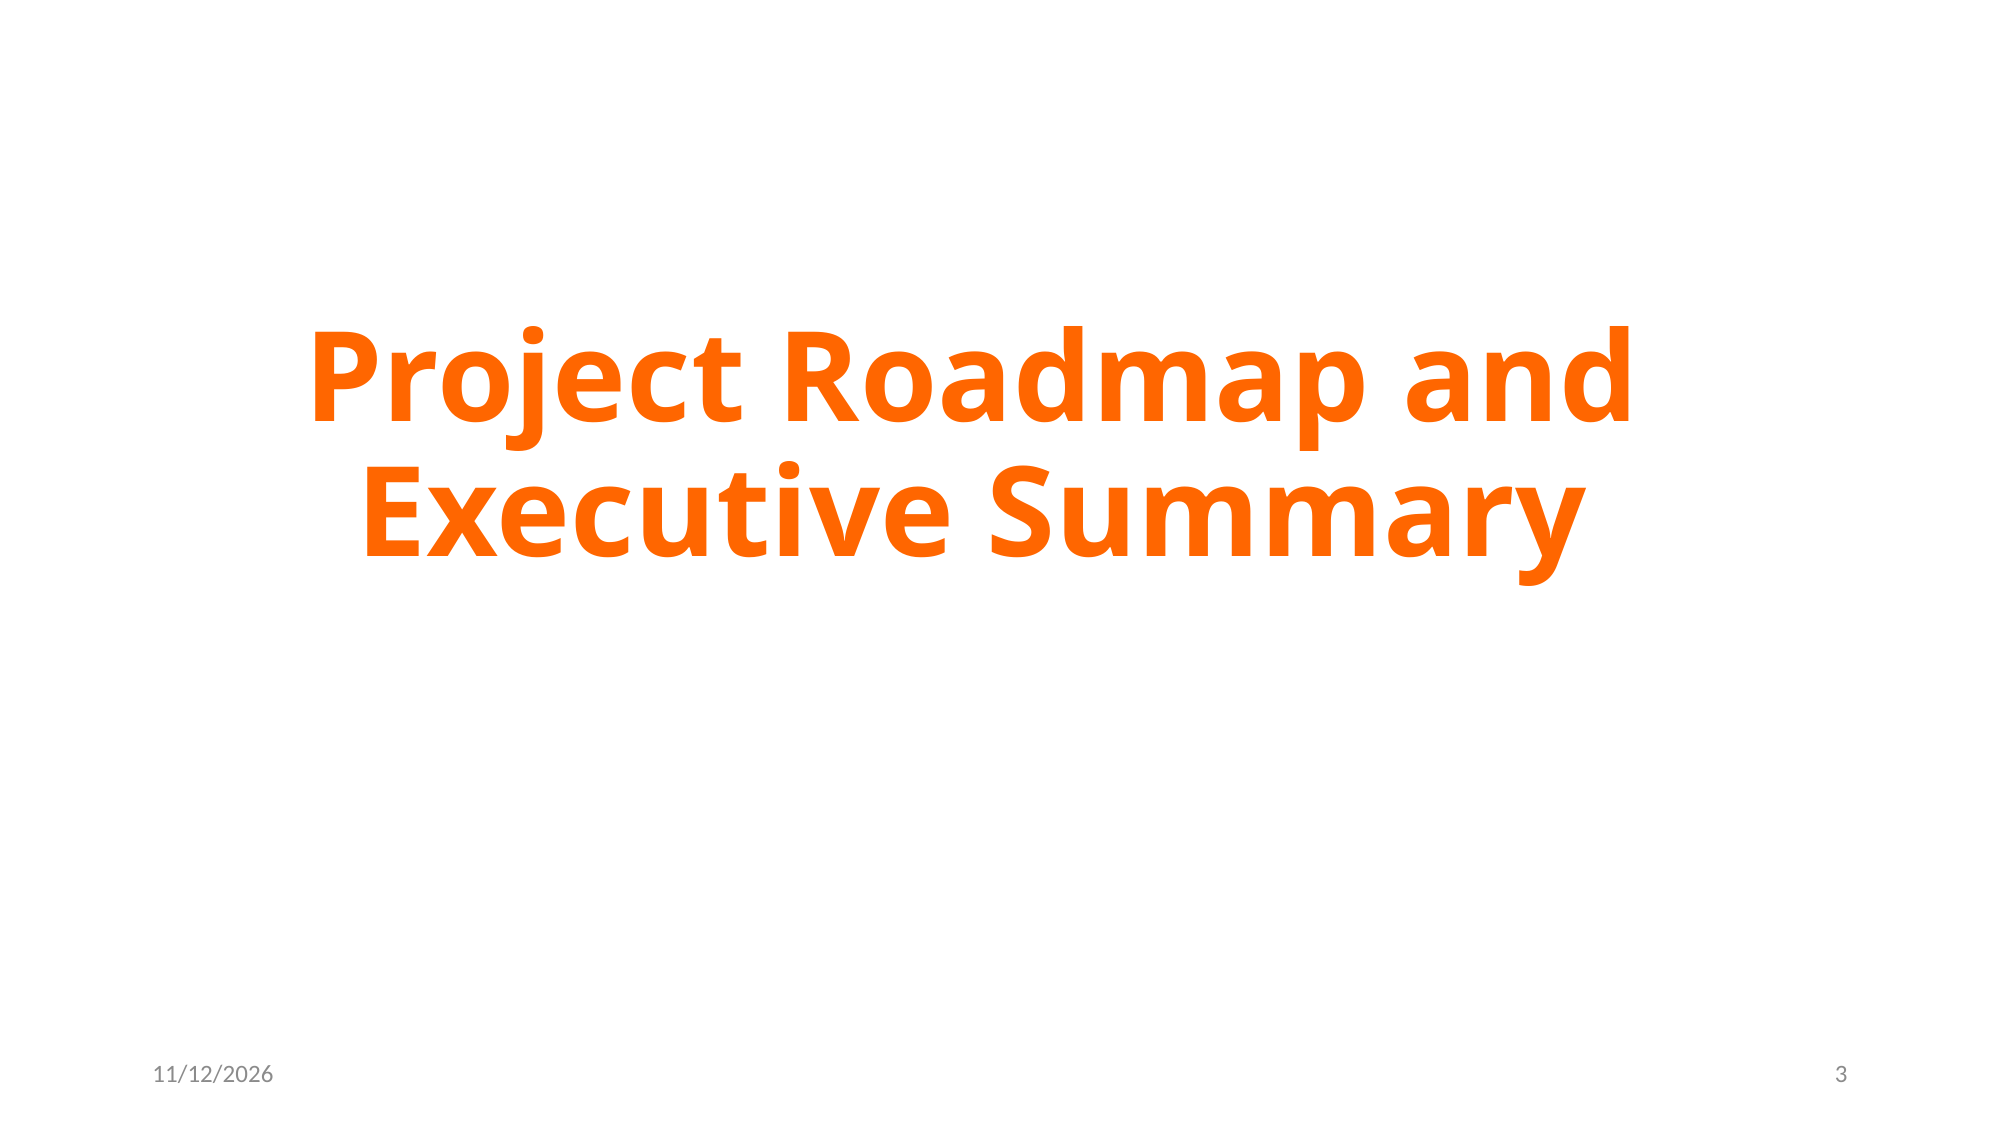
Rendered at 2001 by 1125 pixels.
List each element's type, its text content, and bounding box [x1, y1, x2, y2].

slide_number 3 [1412, 1042, 1863, 1103]
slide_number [137, 1042, 588, 1103]
title Project Roadmap and Executive Summary [222, 199, 1723, 591]
